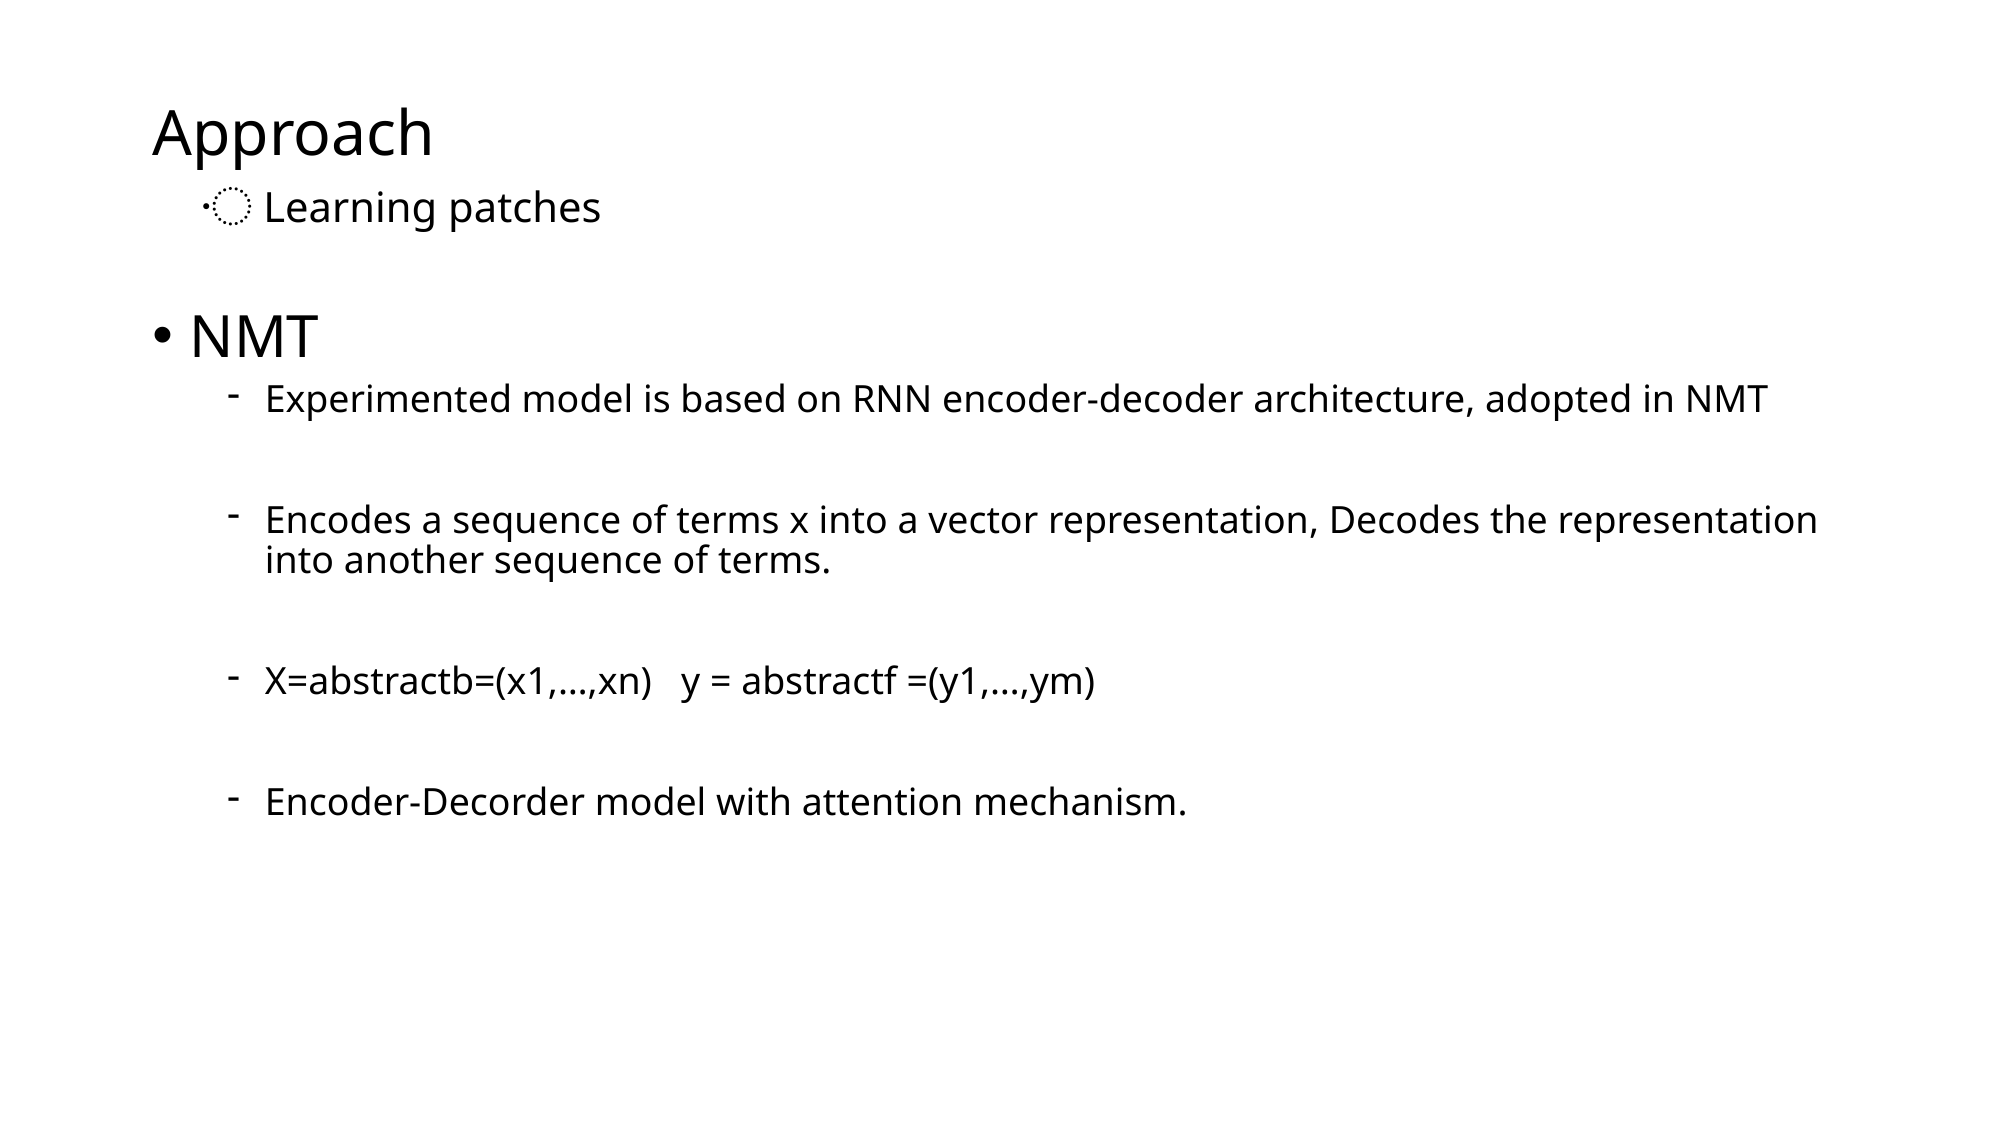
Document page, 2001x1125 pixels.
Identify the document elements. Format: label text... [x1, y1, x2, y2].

list NMT Experimented model is based on RNN encoder-decoder architecture, adopted in NMT Encodes a sequence of terms x into a vector representation, Decodes the representation into another sequence of terms. X=abstractb=(x1,…,xn) y = abstractf =(y1,…,ym) Encoder-Decorder model with attention mechanism. [137, 299, 1863, 1014]
title Approach 〮Learning patches [137, 59, 1863, 278]
